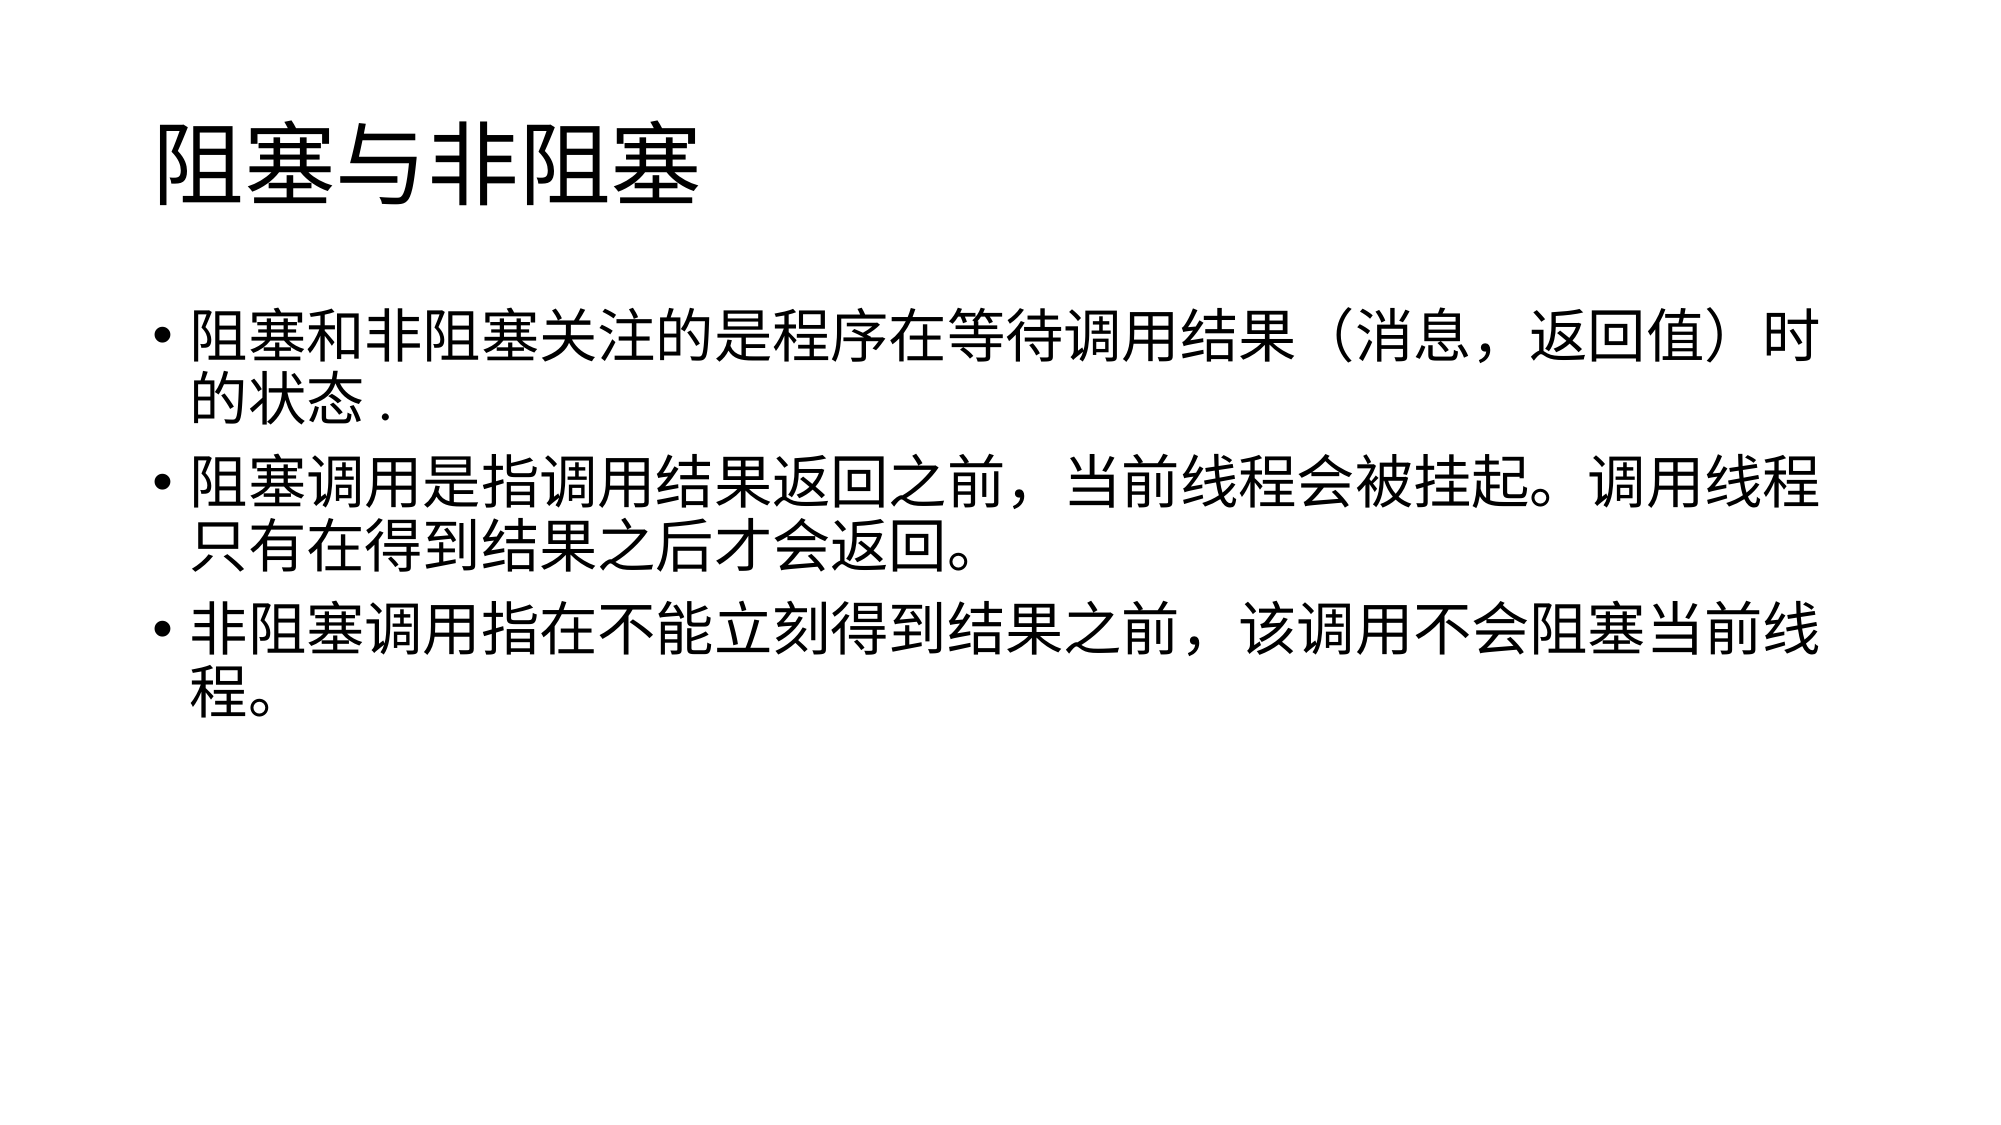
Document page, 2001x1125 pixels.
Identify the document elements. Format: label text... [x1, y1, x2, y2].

title 阻塞与非阻塞 [137, 59, 1863, 278]
list 阻塞和非阻塞关注的是程序在等待调用结果（消息，返回值）时的状态. 阻塞调用是指调用结果返回之前，当前线程会被挂起。调用线程只有在得到结果之后才会返回。 非阻塞调用指在不能立刻得到结果之前，该调用不会阻塞当前线程。 [137, 299, 1863, 1014]
